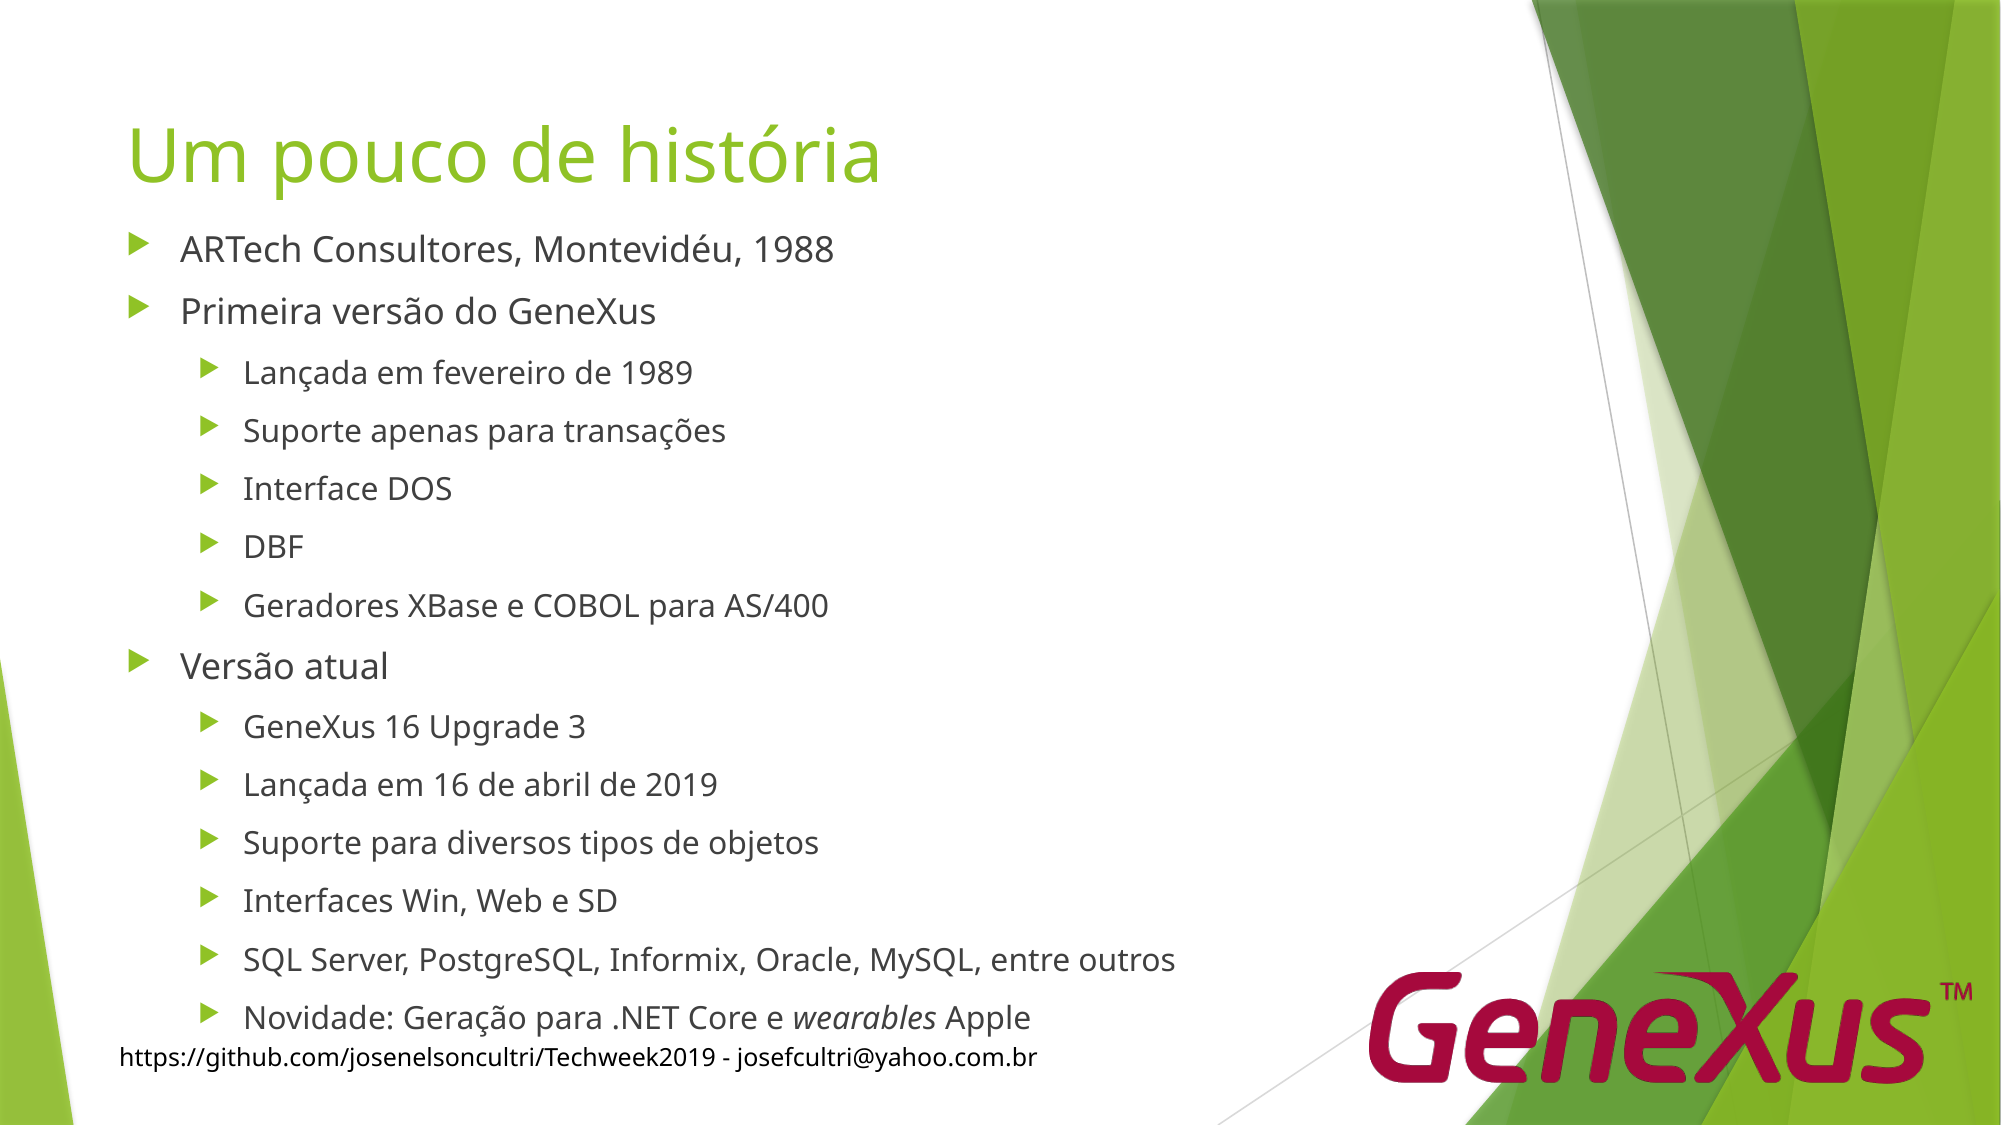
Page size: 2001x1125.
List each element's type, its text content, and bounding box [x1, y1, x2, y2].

picture [1369, 972, 1972, 1085]
list ARTech Consultores, Montevidéu, 1988 Primeira versão do GeneXus Lançada em fevereiro de 1989 Suporte apenas para transações Interface DOS DBF Geradores XBase e COBOL para AS/400 Versão atual GeneXus 16 Upgrade 3 Lançada em 16 de abril de 2019 Suporte para diversos tipos de objetos Interfaces Win, Web e SD SQL Server, PostgreSQL, Informix, Oracle, MySQL, entre outros Novidade: Geração para .NET Core e wearables Apple [111, 218, 1522, 1046]
title Um pouco de história [111, 99, 1522, 218]
